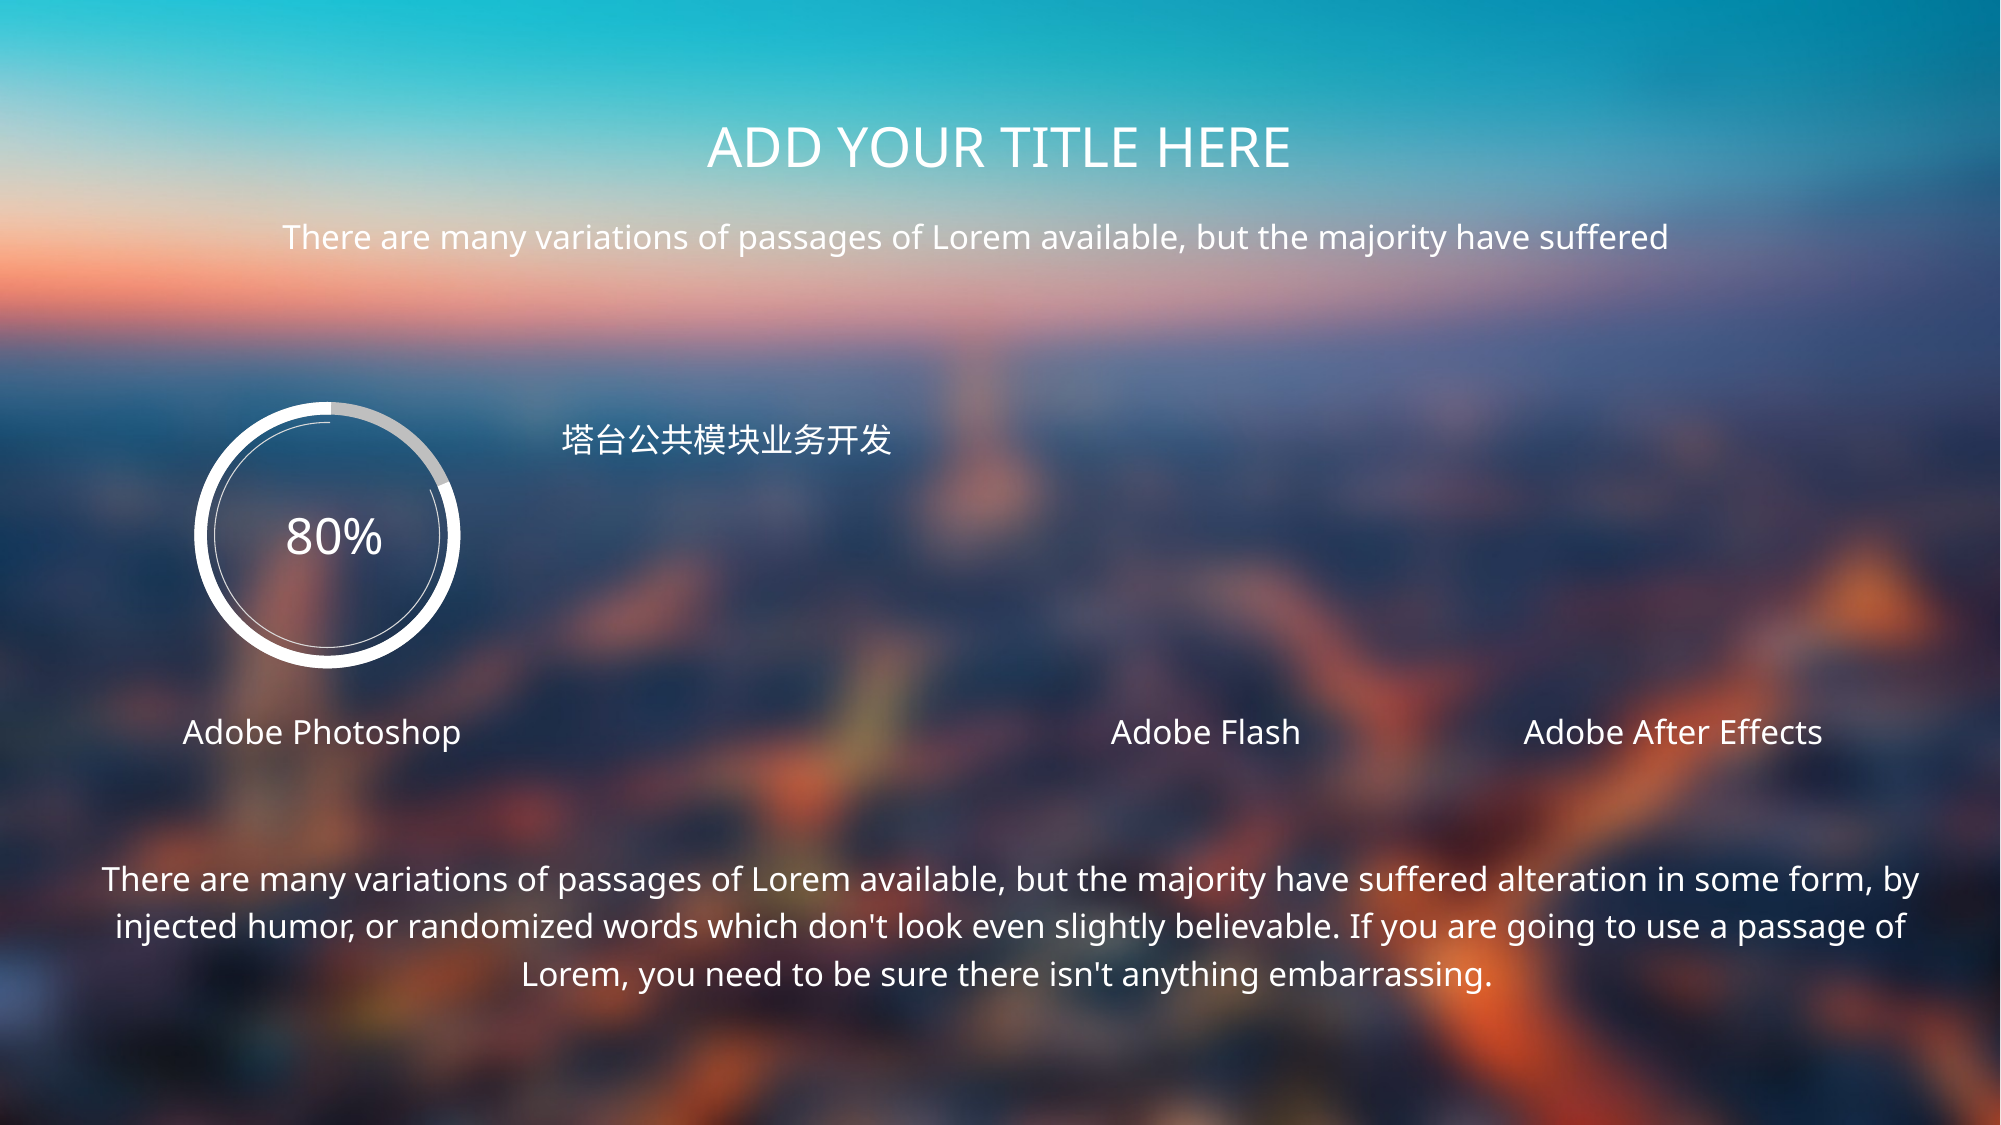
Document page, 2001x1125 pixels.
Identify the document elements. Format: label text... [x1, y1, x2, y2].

text_box There are many variations of passages of Lorem available, but the majority have suffered alteration in some form, by injected humor, or randomized words which don't look even slightly believable. If you are going to use a passage of Lorem, you need to be sure there isn't anything embarrassing. [83, 842, 1941, 1027]
picture [0, 0, 2001, 1125]
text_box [200, 408, 455, 663]
text_box Adobe Flash [1056, 704, 1356, 759]
text_box Adobe After Effects [1470, 704, 1877, 759]
text_box Adobe Photoshop [140, 704, 496, 759]
text_box 塔台公共模块业务开发 [540, 411, 915, 467]
